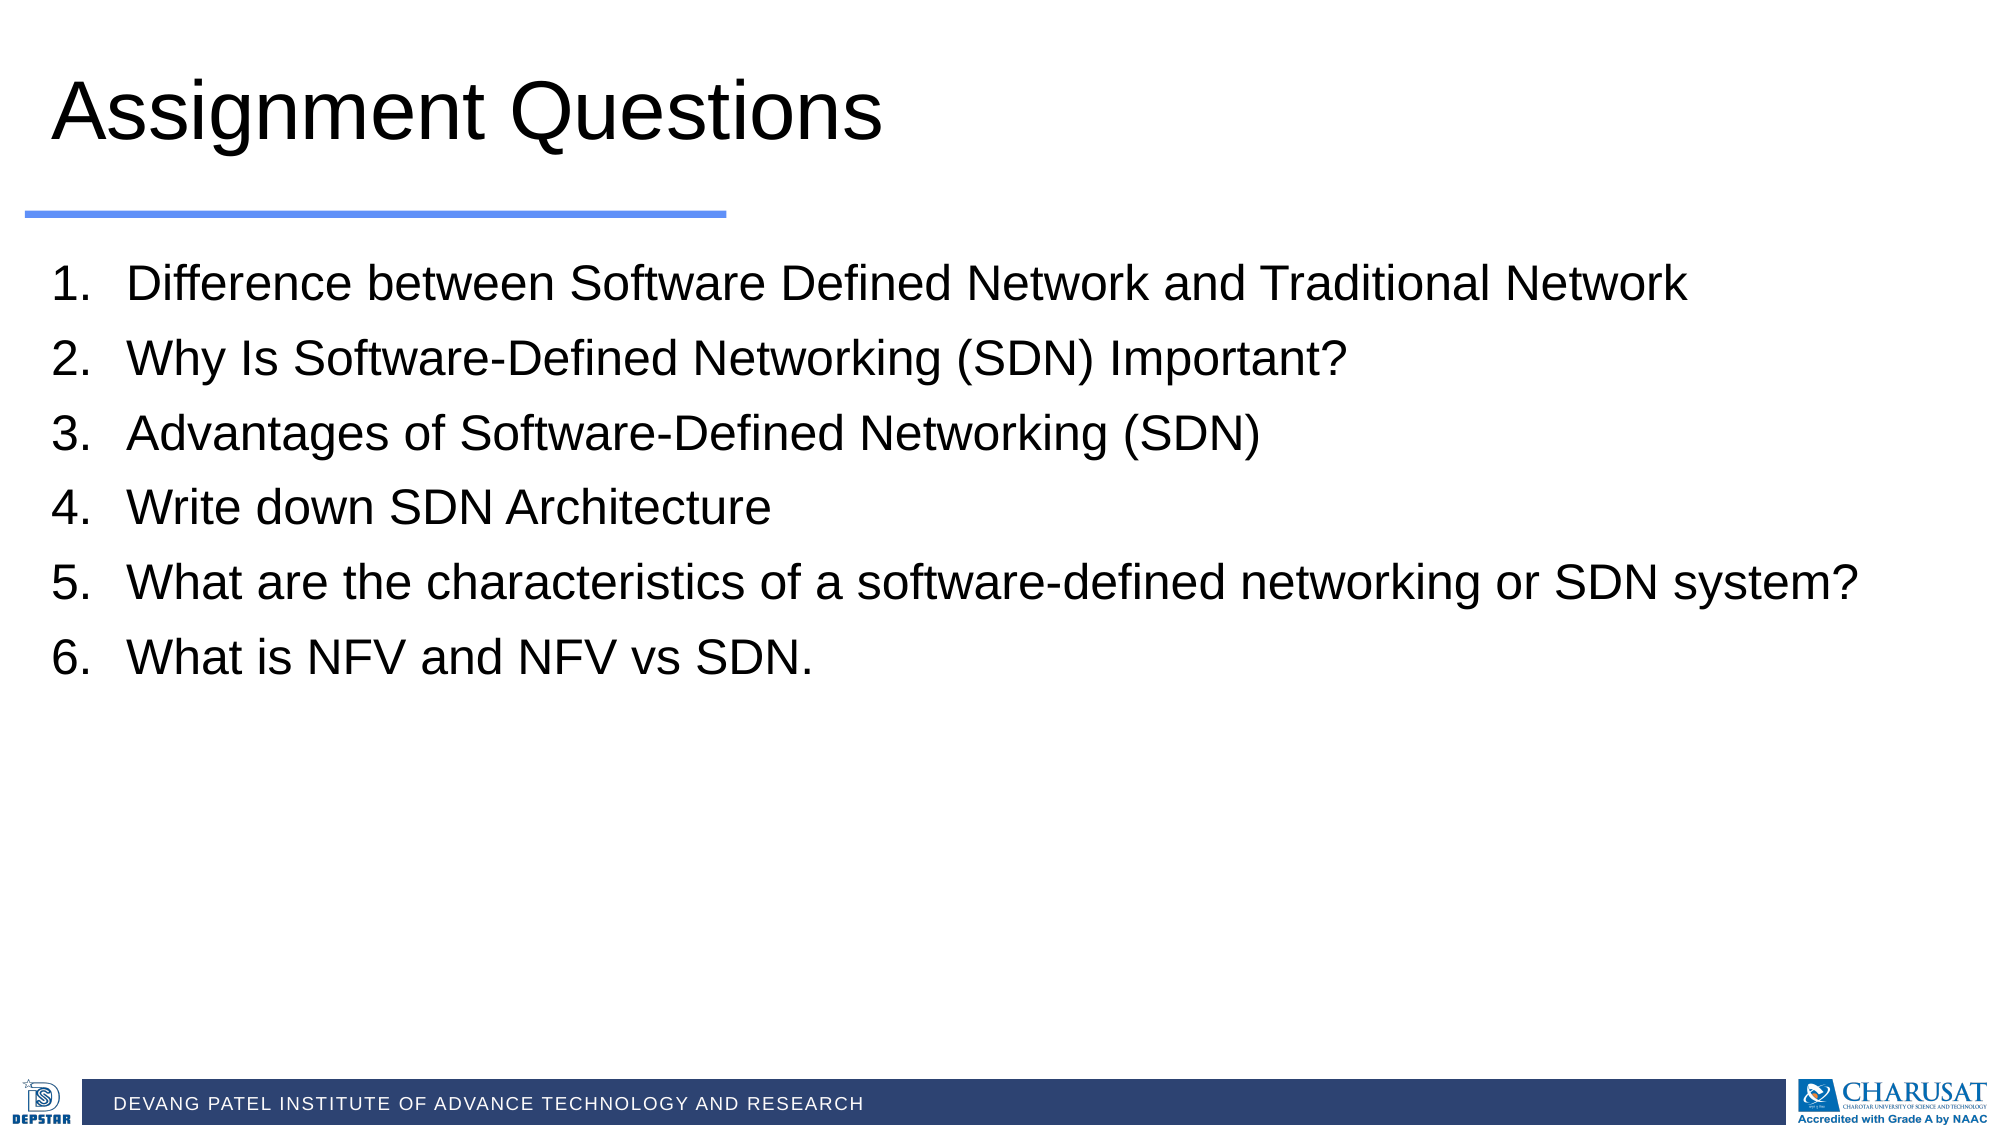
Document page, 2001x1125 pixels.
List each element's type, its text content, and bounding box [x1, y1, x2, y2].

picture [12, 1079, 71, 1124]
picture [1798, 1079, 1987, 1125]
list Difference between Software Defined Network and Traditional Network Why Is Software-Defined Networking (SDN) Important? Advantages of Software-Defined Networking (SDN) Write down SDN Architecture What are the characteristics of a software-defined networking or SDN system? What is NFV and NFV vs SDN. [36, 249, 1966, 1023]
list Assignment Questions [36, 60, 1966, 166]
